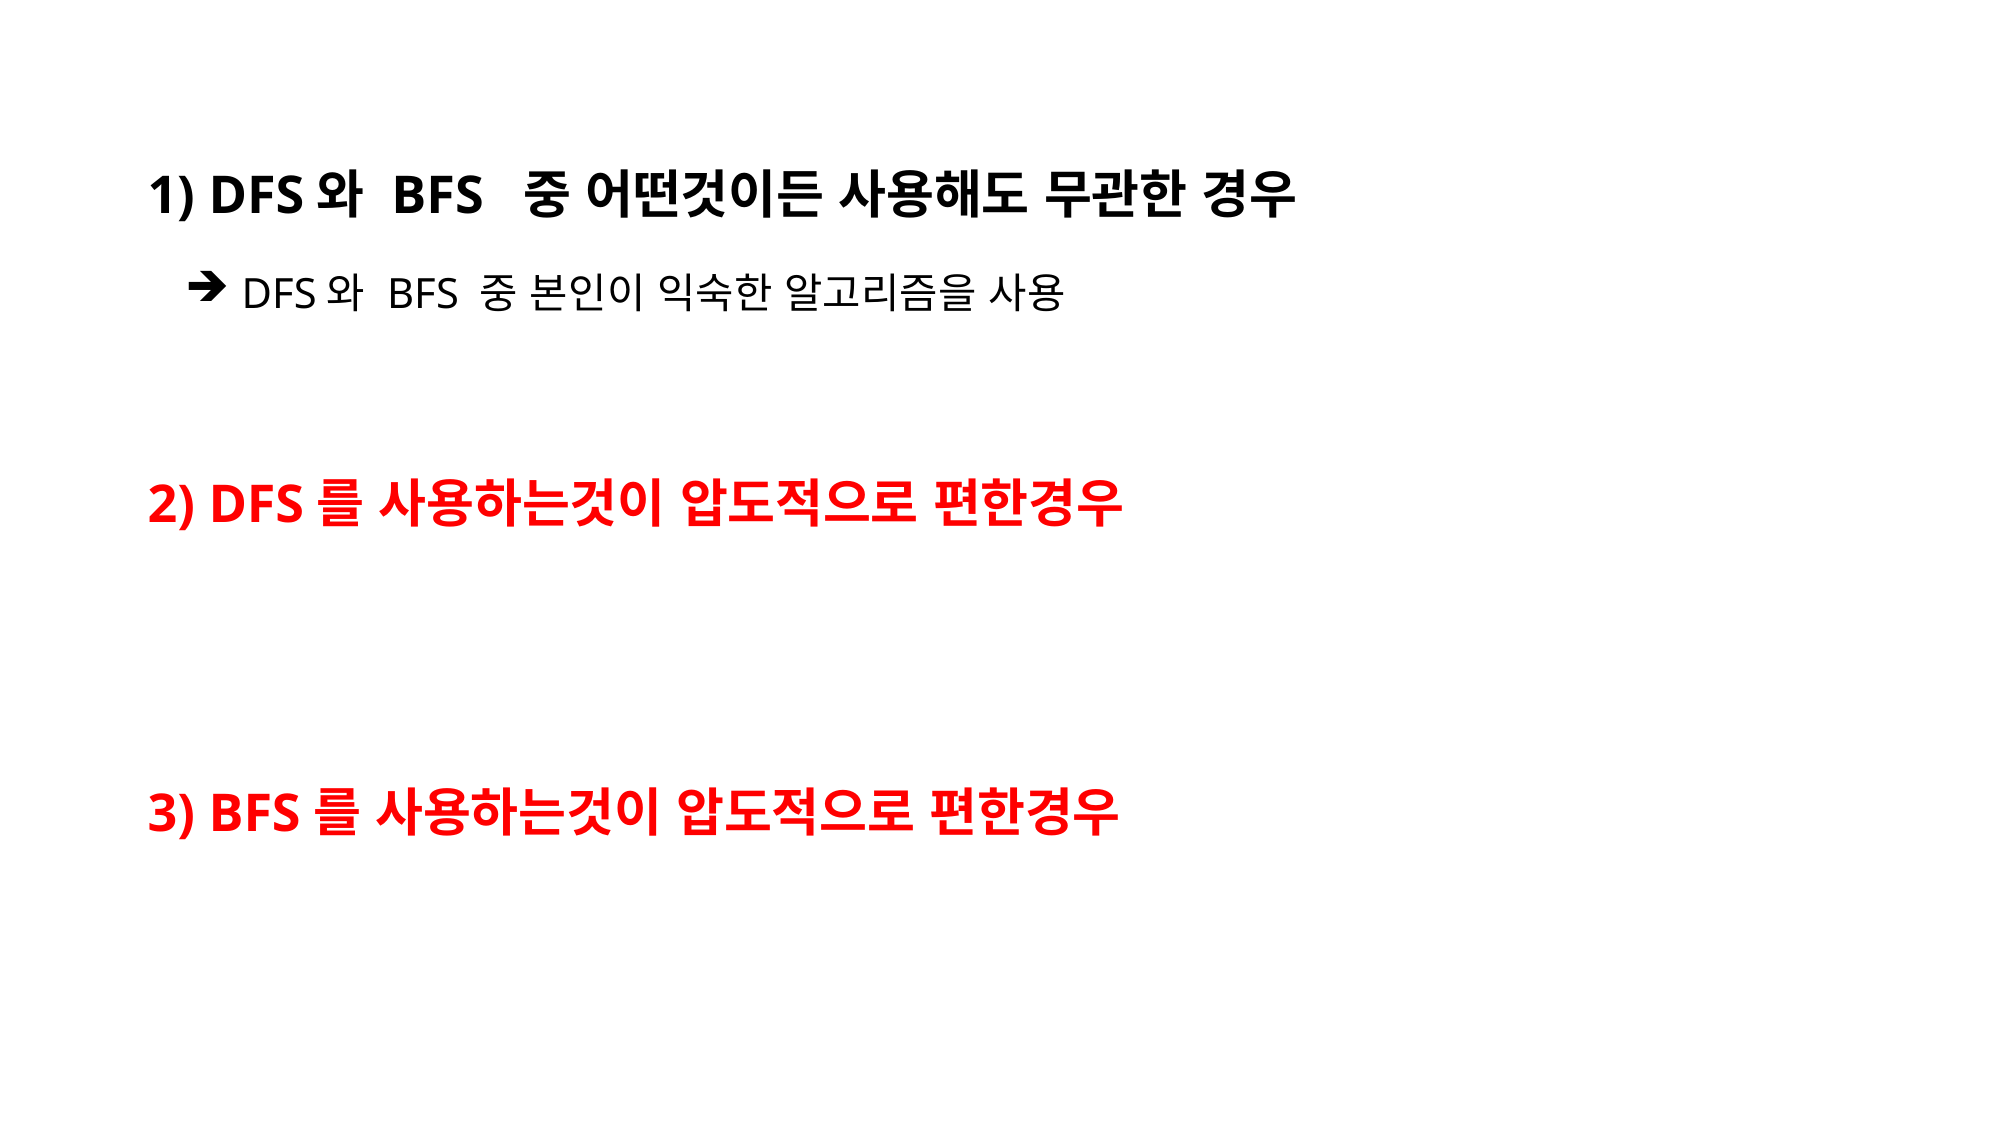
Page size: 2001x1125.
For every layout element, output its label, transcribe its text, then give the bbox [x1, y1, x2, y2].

text_box 2) DFS를 사용하는것이 압도적으로 편한경우 [132, 463, 1341, 541]
text_box DFS와 BFS 중 본인이 익숙한 알고리즘을 사용 [170, 259, 1303, 324]
text_box 3) BFS를 사용하는것이 압도적으로 편한경우 [132, 771, 1341, 850]
text_box 1) DFS와 BFS 중 어떤것이든 사용해도 무관한 경우 [132, 154, 1367, 232]
